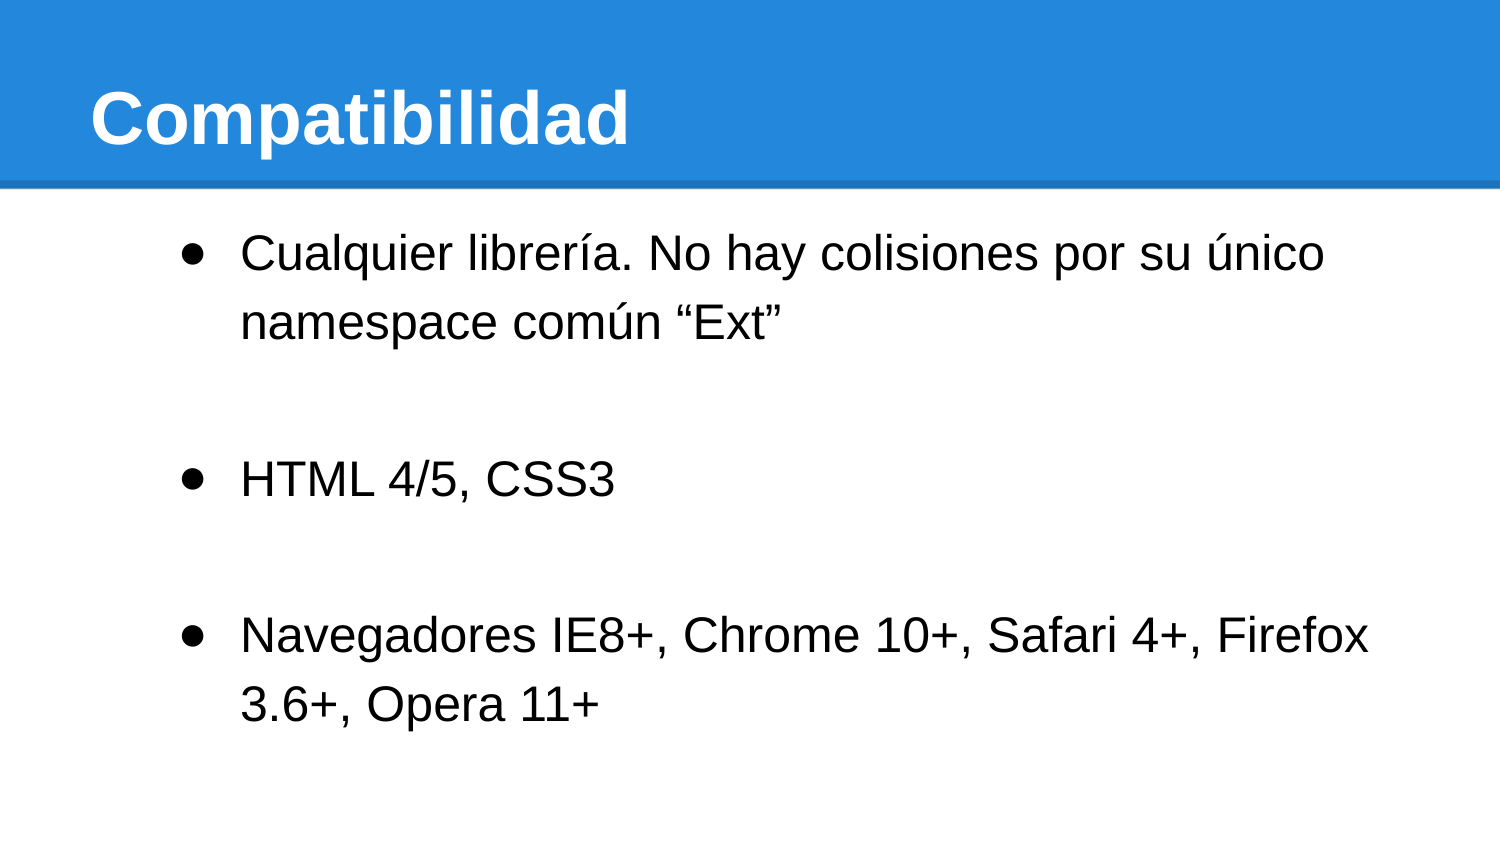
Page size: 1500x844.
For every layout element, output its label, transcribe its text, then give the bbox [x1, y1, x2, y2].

list Cualquier librería. No hay colisiones por su único namespace común “Ext” HTML 4/5, CSS3 Navegadores IE8+, Chrome 10+, Safari 4+, Firefox 3.6+, Opera 11+ [75, 196, 1425, 808]
title Compatibilidad [75, 33, 1425, 175]
